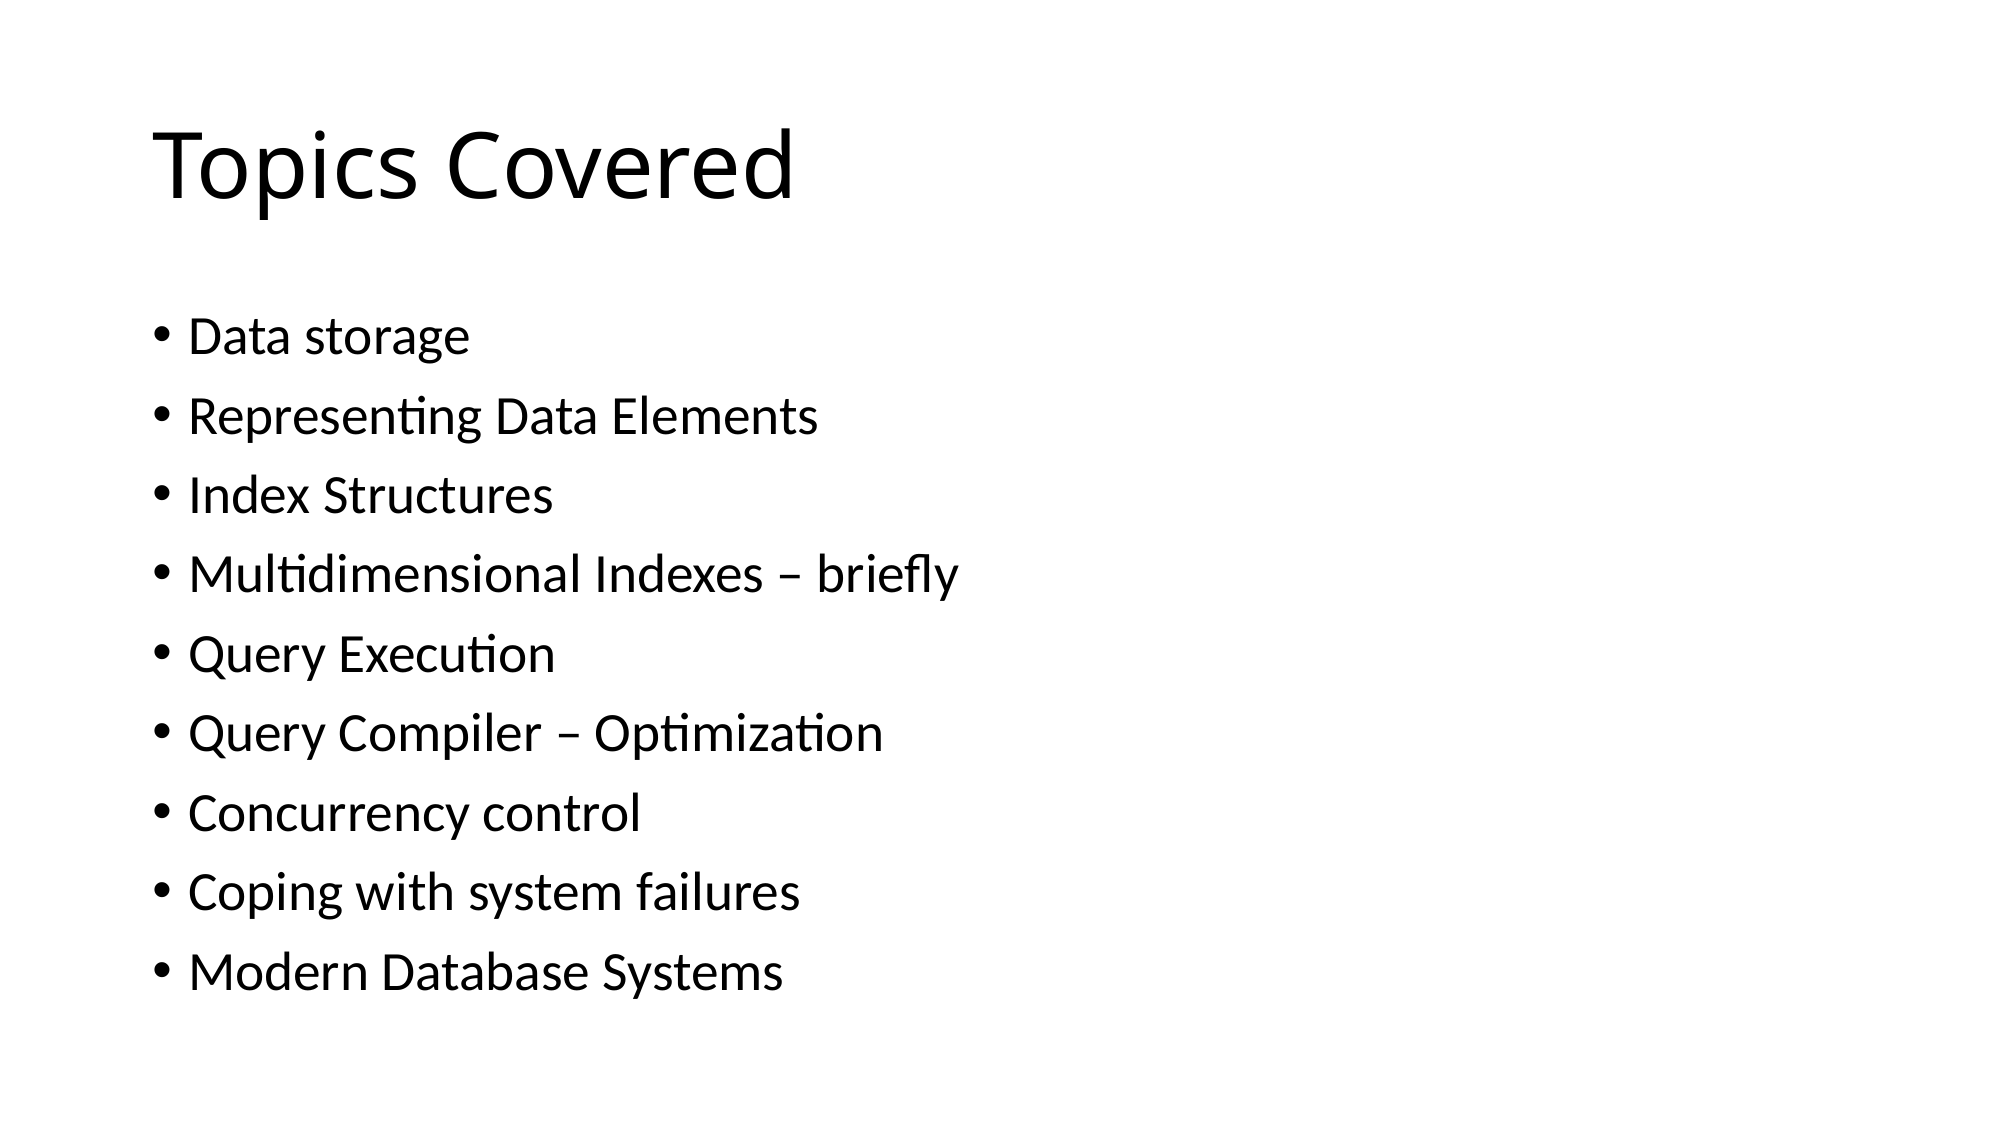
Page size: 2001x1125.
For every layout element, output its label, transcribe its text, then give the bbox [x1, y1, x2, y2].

list Data storage Representing Data Elements Index Structures Multidimensional Indexes – briefly Query Execution Query Compiler – Optimization Concurrency control Coping with system failures Modern Database Systems [137, 299, 1863, 1014]
title Topics Covered [137, 59, 1863, 278]
